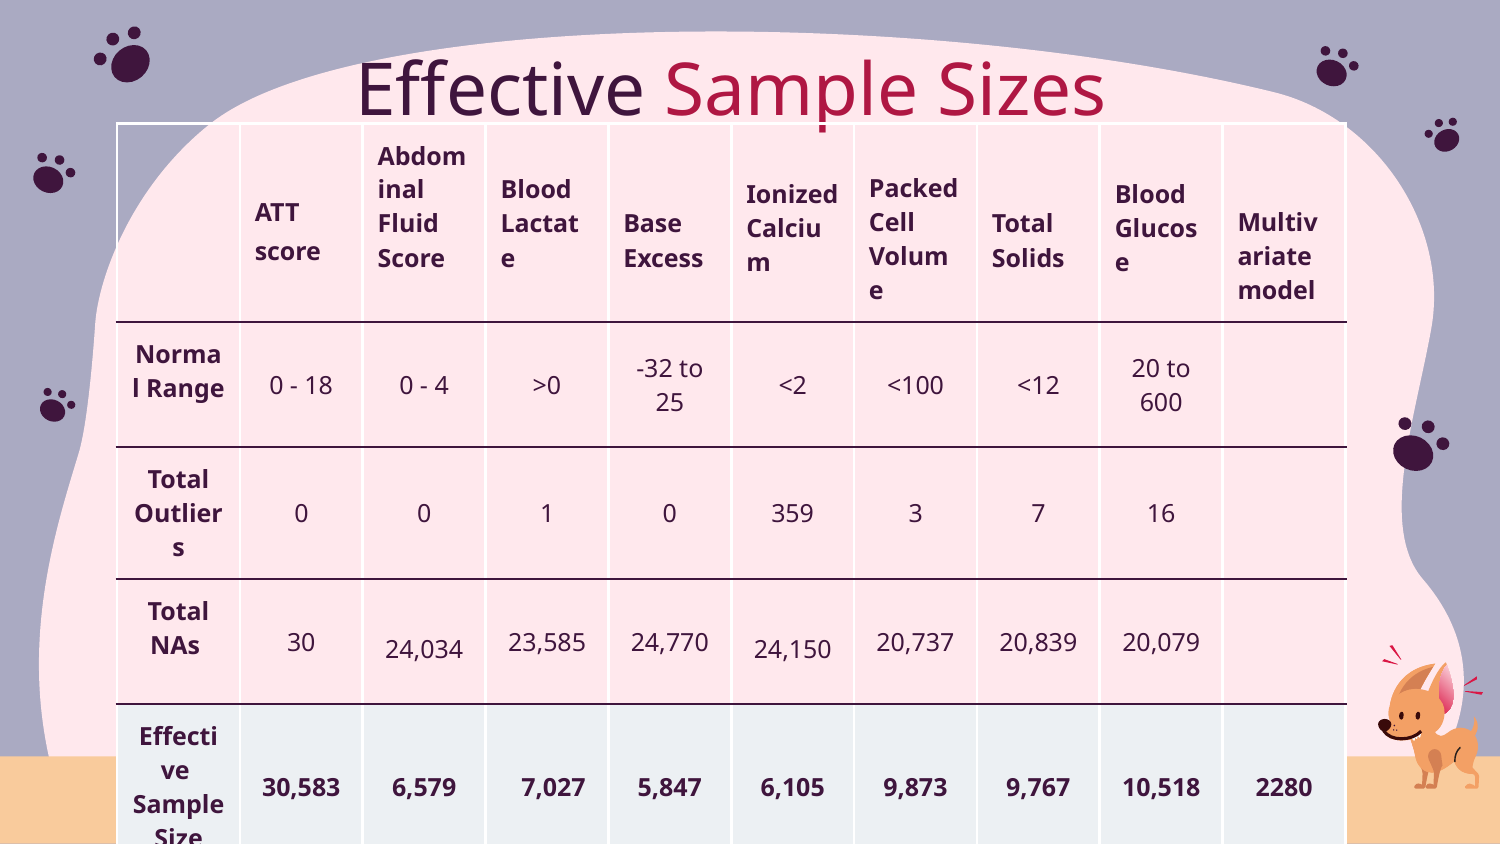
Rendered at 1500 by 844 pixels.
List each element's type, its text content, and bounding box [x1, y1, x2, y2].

table_cell 30,583 [241, 705, 361, 844]
table_cell 23,585 [487, 580, 607, 703]
table_cell Total NAs [118, 580, 239, 703]
table_cell 24,034 [364, 580, 484, 703]
table_cell 30 [241, 580, 361, 703]
title Effective Sample Sizes [99, 39, 1364, 134]
table_cell 7,027 [487, 705, 607, 844]
table_cell 0 [610, 448, 730, 578]
table_cell 24,150 [733, 580, 853, 703]
table_header ATT score [241, 125, 361, 321]
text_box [1314, 46, 1357, 88]
table_cell 359 [733, 448, 853, 578]
table_cell 16 [1101, 448, 1221, 578]
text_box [31, 153, 74, 194]
table_cell -32 to 25 [610, 323, 730, 446]
table_cell 0 - 18 [241, 323, 361, 446]
table_header [118, 125, 239, 321]
table_cell <2 [733, 323, 853, 446]
table_cell 0 [241, 448, 361, 578]
table_cell [1224, 448, 1344, 578]
table_cell 20,737 [855, 580, 976, 703]
table_cell 10,518 [1101, 705, 1221, 844]
table_cell >0 [487, 323, 607, 446]
table_cell <100 [855, 323, 976, 446]
table_cell Effective Sample Size [118, 705, 239, 844]
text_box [1426, 117, 1463, 152]
table_cell 7 [978, 448, 1098, 578]
table_cell 5,847 [610, 705, 730, 844]
table_header Base Excess [610, 125, 730, 321]
table_header Abdominal Fluid Score [364, 125, 484, 321]
table_cell 1 [487, 448, 607, 578]
table_header Blood Glucose [1101, 125, 1221, 321]
table_cell 0 [364, 448, 484, 578]
table_header Blood Lactate [487, 125, 607, 321]
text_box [97, 28, 154, 83]
table_cell [1224, 580, 1344, 703]
table_cell 0 - 4 [364, 323, 484, 446]
table_cell [1224, 323, 1344, 446]
table_cell 9,767 [978, 705, 1098, 844]
table_cell 9,873 [855, 705, 976, 844]
table_header Packed Cell Volume [855, 125, 976, 321]
table_cell <12 [978, 323, 1098, 446]
table_cell 20,839 [978, 580, 1098, 703]
table_cell 3 [855, 448, 976, 578]
table_header Multivariate model [1224, 125, 1344, 321]
table_cell Total Outliers [118, 448, 239, 578]
table_header Ionized Calcium [733, 125, 853, 321]
table_cell 6,105 [733, 705, 853, 844]
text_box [1377, 639, 1488, 789]
table_cell 24,770 [610, 580, 730, 703]
table_header Total Solids [978, 125, 1098, 321]
table_cell 6,579 [364, 705, 484, 844]
table_cell 20,079 [1101, 580, 1221, 703]
table_cell 20 to 600 [1101, 323, 1221, 446]
table_cell Normal Range [118, 323, 239, 446]
table_cell 2280 [1224, 705, 1344, 844]
